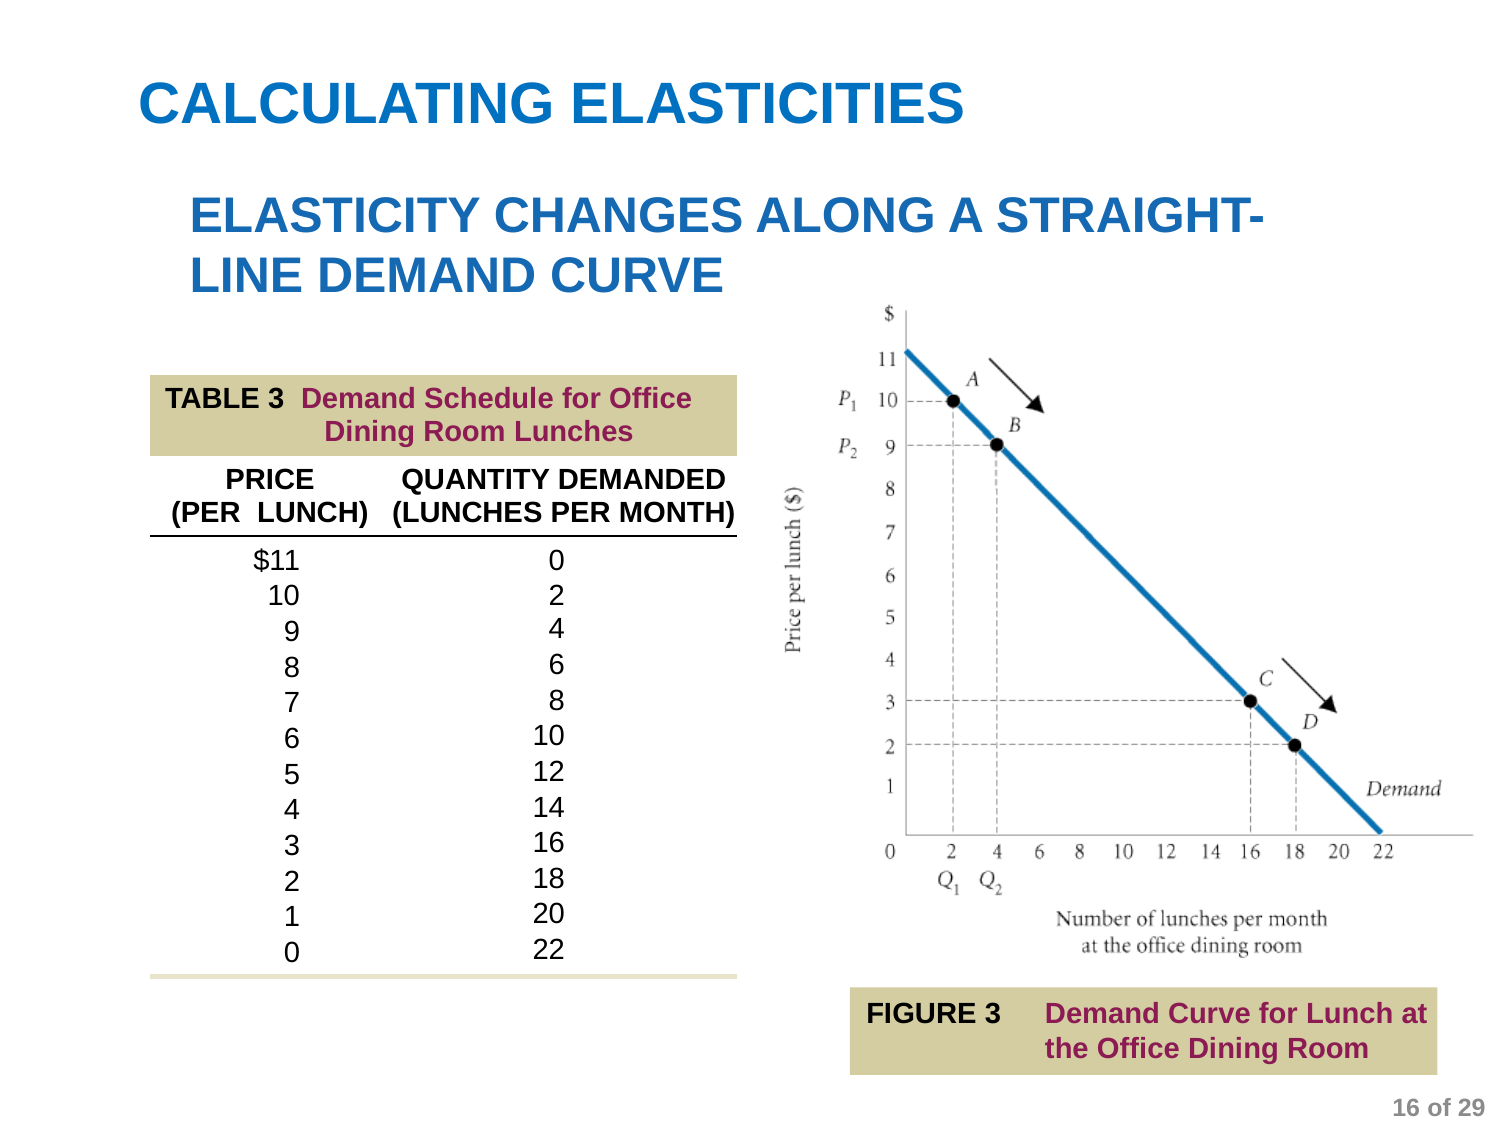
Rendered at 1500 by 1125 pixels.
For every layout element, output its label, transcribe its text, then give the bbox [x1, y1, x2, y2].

table_cell $11 10 9 8 7 6 5 4 3 2 1 0 [150, 537, 375, 974]
text_box FIGURE 3 Demand Curve for Lunch at the Office Dining Room [849, 987, 1438, 1075]
text_box CALCULATING ELASTICITIES [124, 0, 1500, 150]
table_cell 0 2 4 6 8 10 12 14 16 18 20 22 [375, 537, 737, 974]
table_header TABLE 3 Demand Schedule for Office Dining Room Lunches [150, 375, 737, 456]
slide_number 16 of 29 [1375, 1087, 1500, 1125]
table_cell PRICE (PER LUNCH) [150, 456, 375, 535]
picture [774, 296, 1485, 963]
table_cell QUANTITY DEMANDED (LUNCHES PER MONTH) [375, 456, 737, 535]
text_box ELASTICITY CHANGES ALONG A STRAIGHT-LINE DEMAND CURVE [174, 174, 1388, 313]
